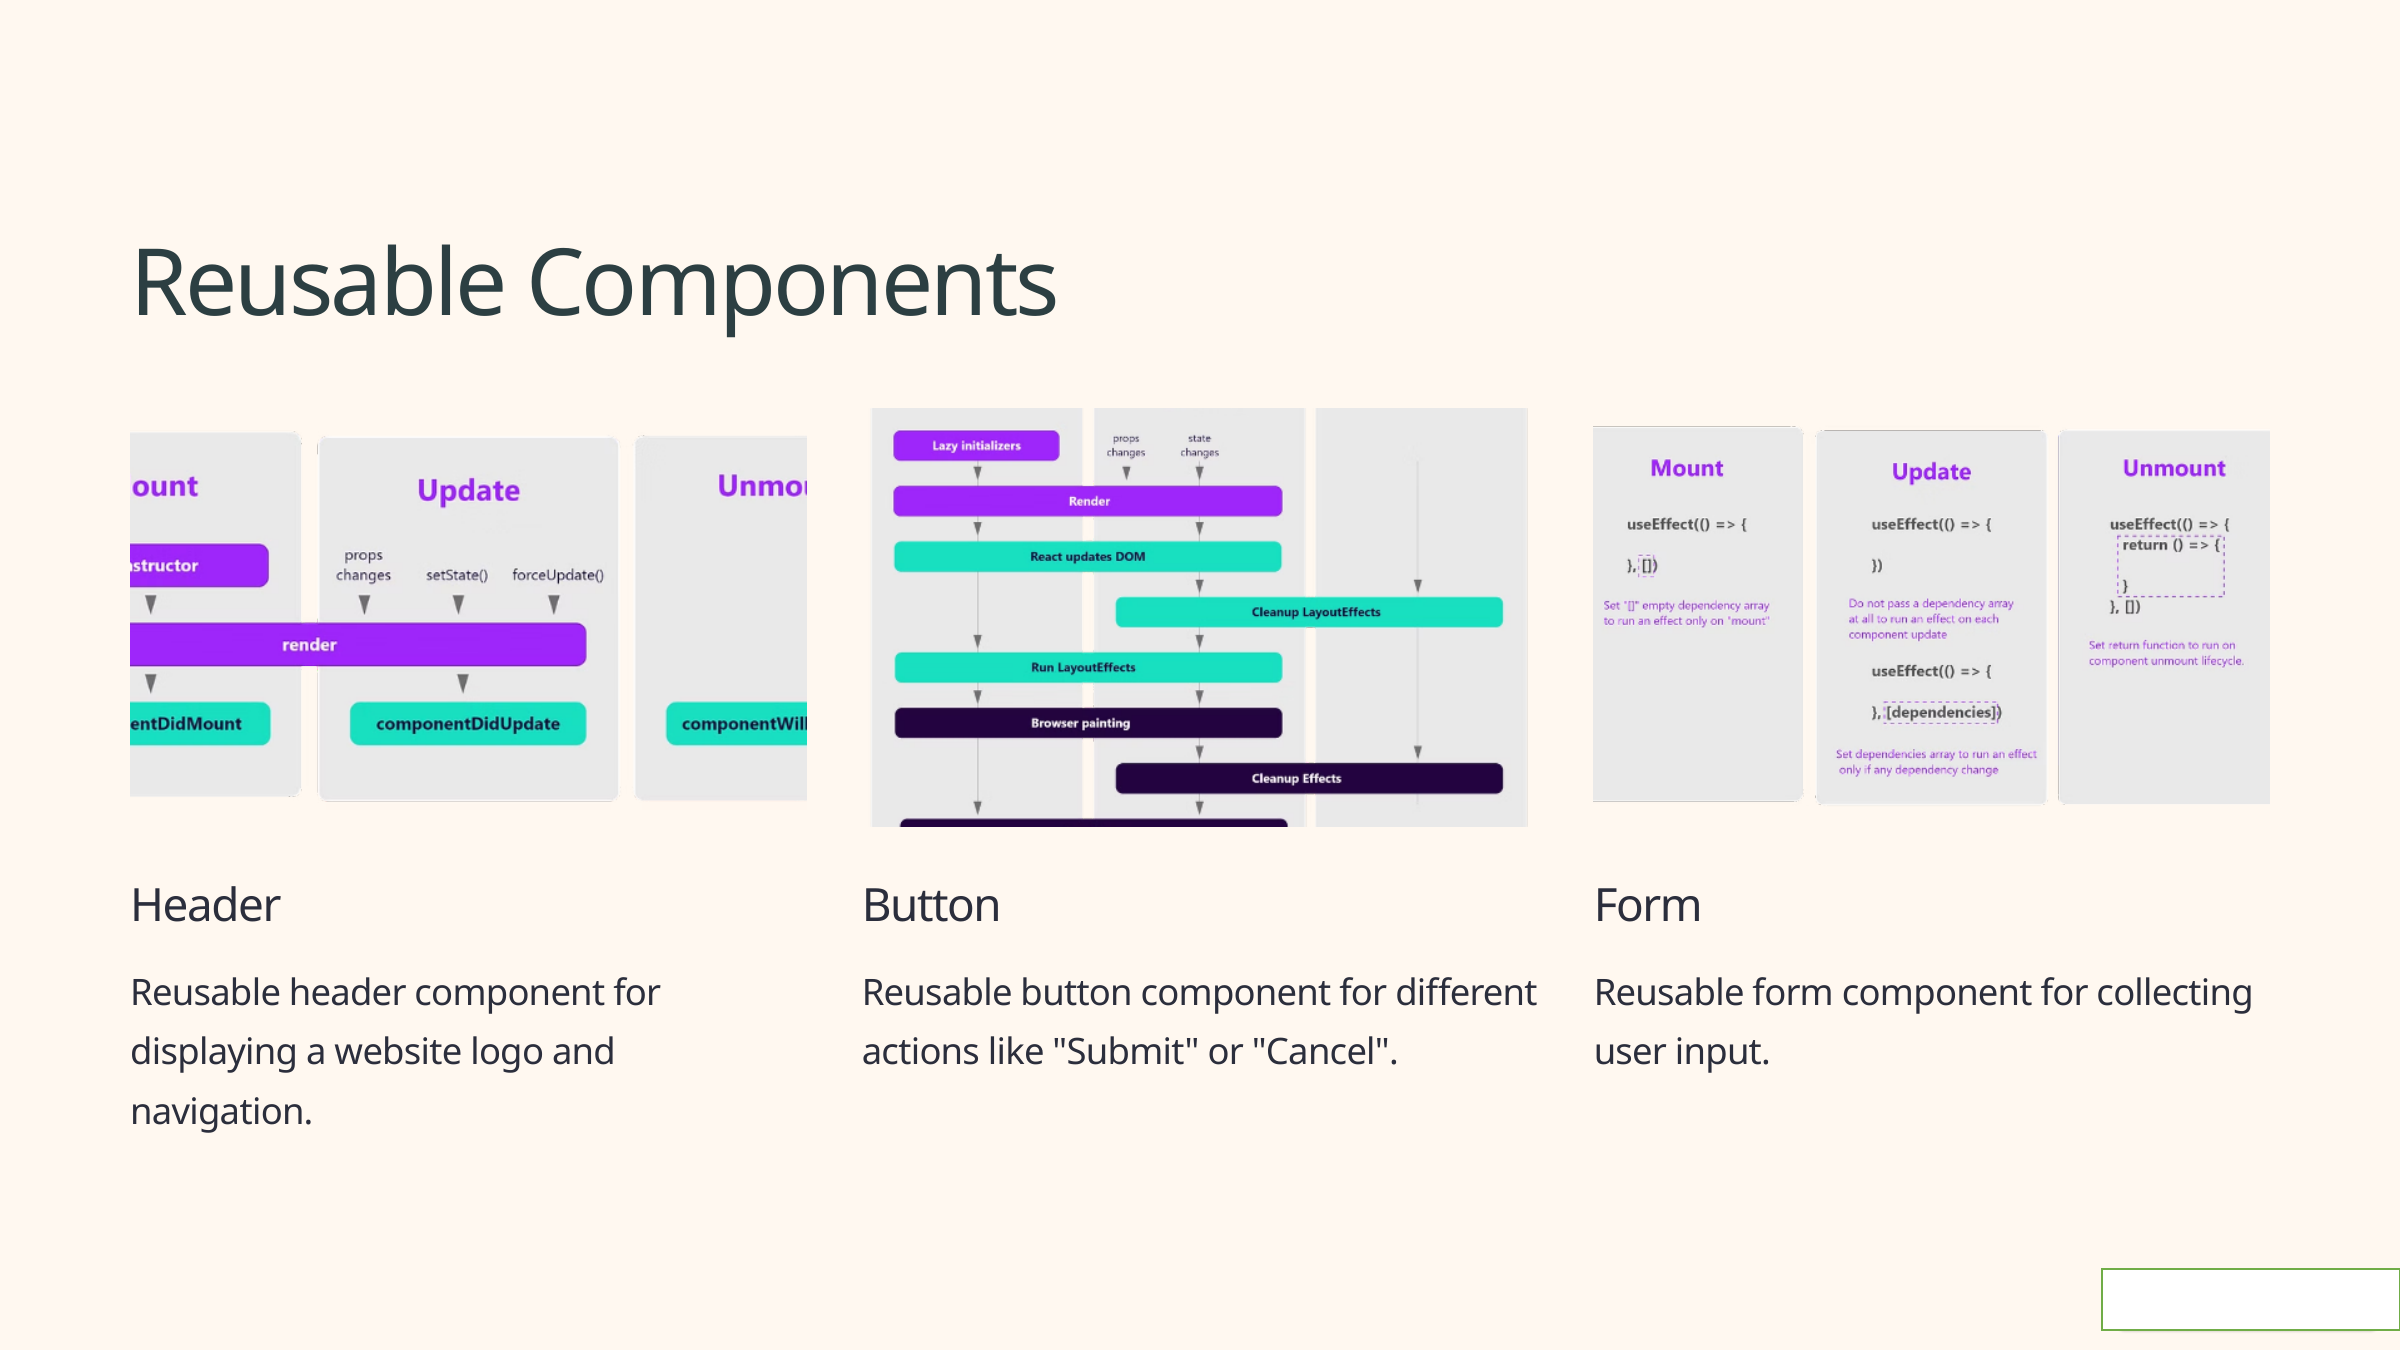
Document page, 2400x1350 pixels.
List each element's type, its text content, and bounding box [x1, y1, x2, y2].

text_box Header [130, 872, 596, 931]
text_box Form [1593, 872, 2059, 931]
text_box Reusable form component for collecting user input. [1593, 953, 2270, 1073]
text_box Reusable button component for different actions like "Submit" or "Cancel". [861, 953, 1538, 1132]
picture [2106, 1331, 2389, 1339]
text_box Reusable header component for displaying a website logo and navigation. [130, 953, 807, 1132]
text_box [2101, 1268, 2400, 1331]
text_box Button [861, 872, 1327, 931]
picture [130, 408, 807, 827]
text_box Reusable Components [130, 217, 1061, 335]
picture [1593, 408, 2270, 827]
picture [861, 408, 1538, 827]
